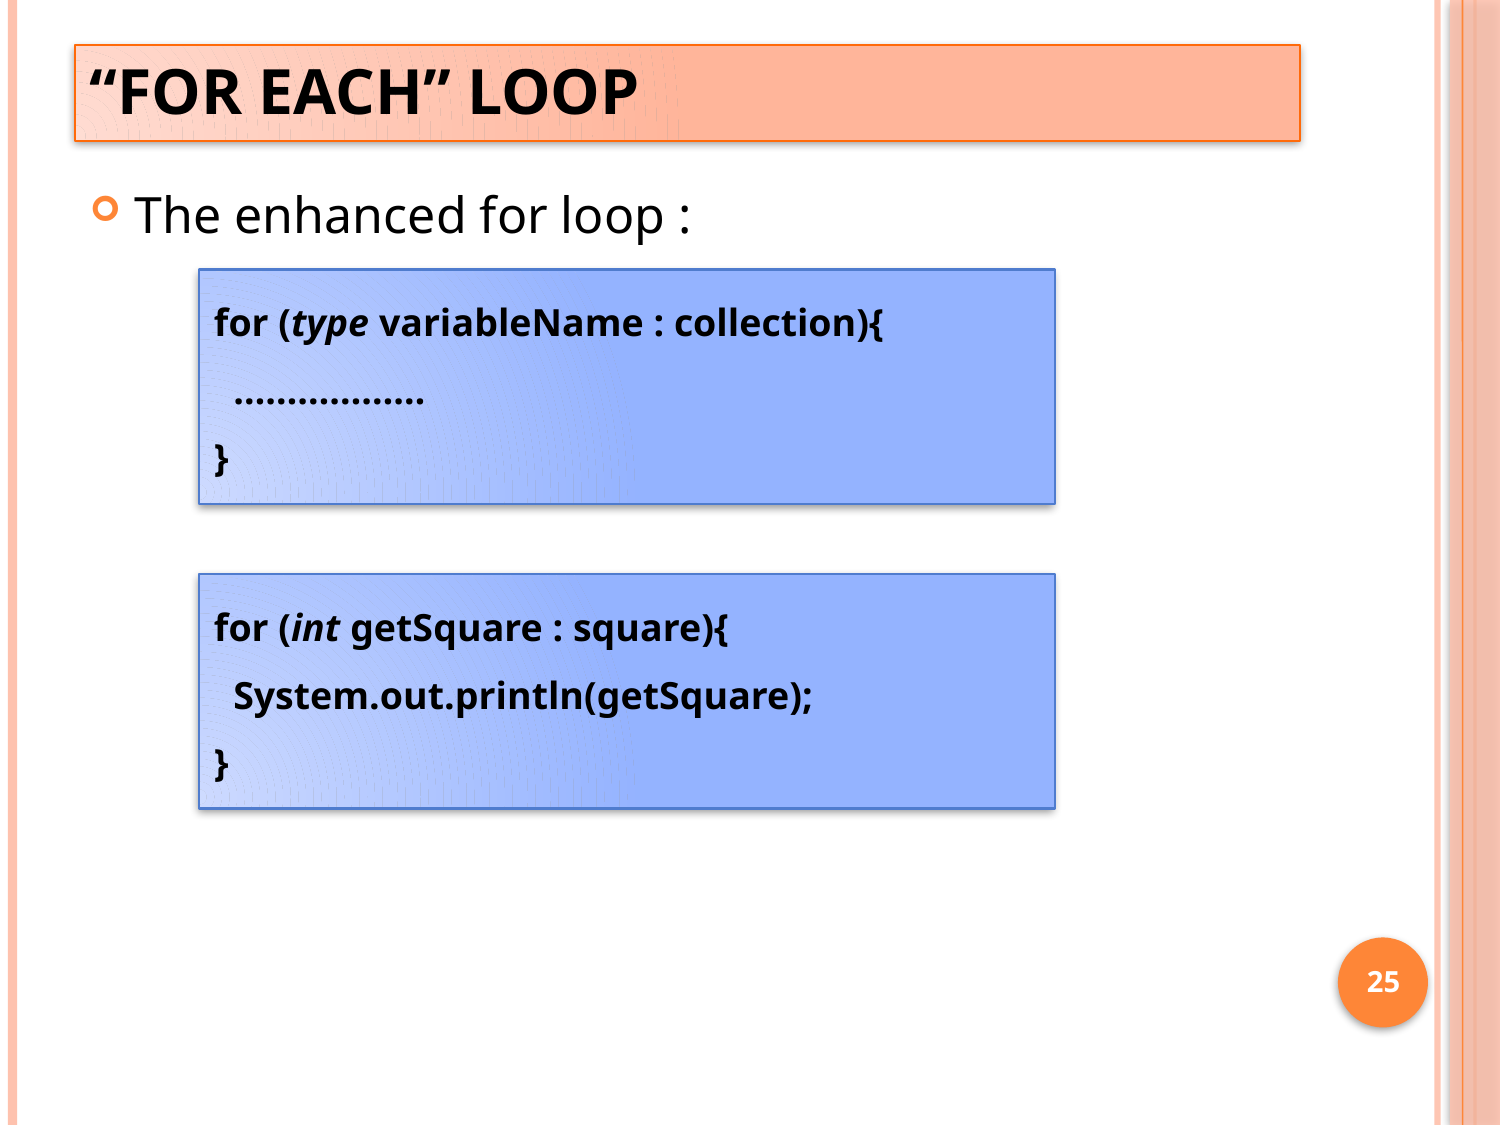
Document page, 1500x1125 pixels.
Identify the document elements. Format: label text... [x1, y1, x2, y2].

text_box for (type variableName : collection){ ……………… } [198, 268, 1056, 505]
list The enhanced for loop : [75, 175, 1300, 1062]
title “For Each” Loop [74, 44, 1301, 142]
slide_number 25 [1333, 940, 1434, 1027]
text_box for (int getSquare : square){ System.out.println(getSquare); } [198, 573, 1056, 810]
